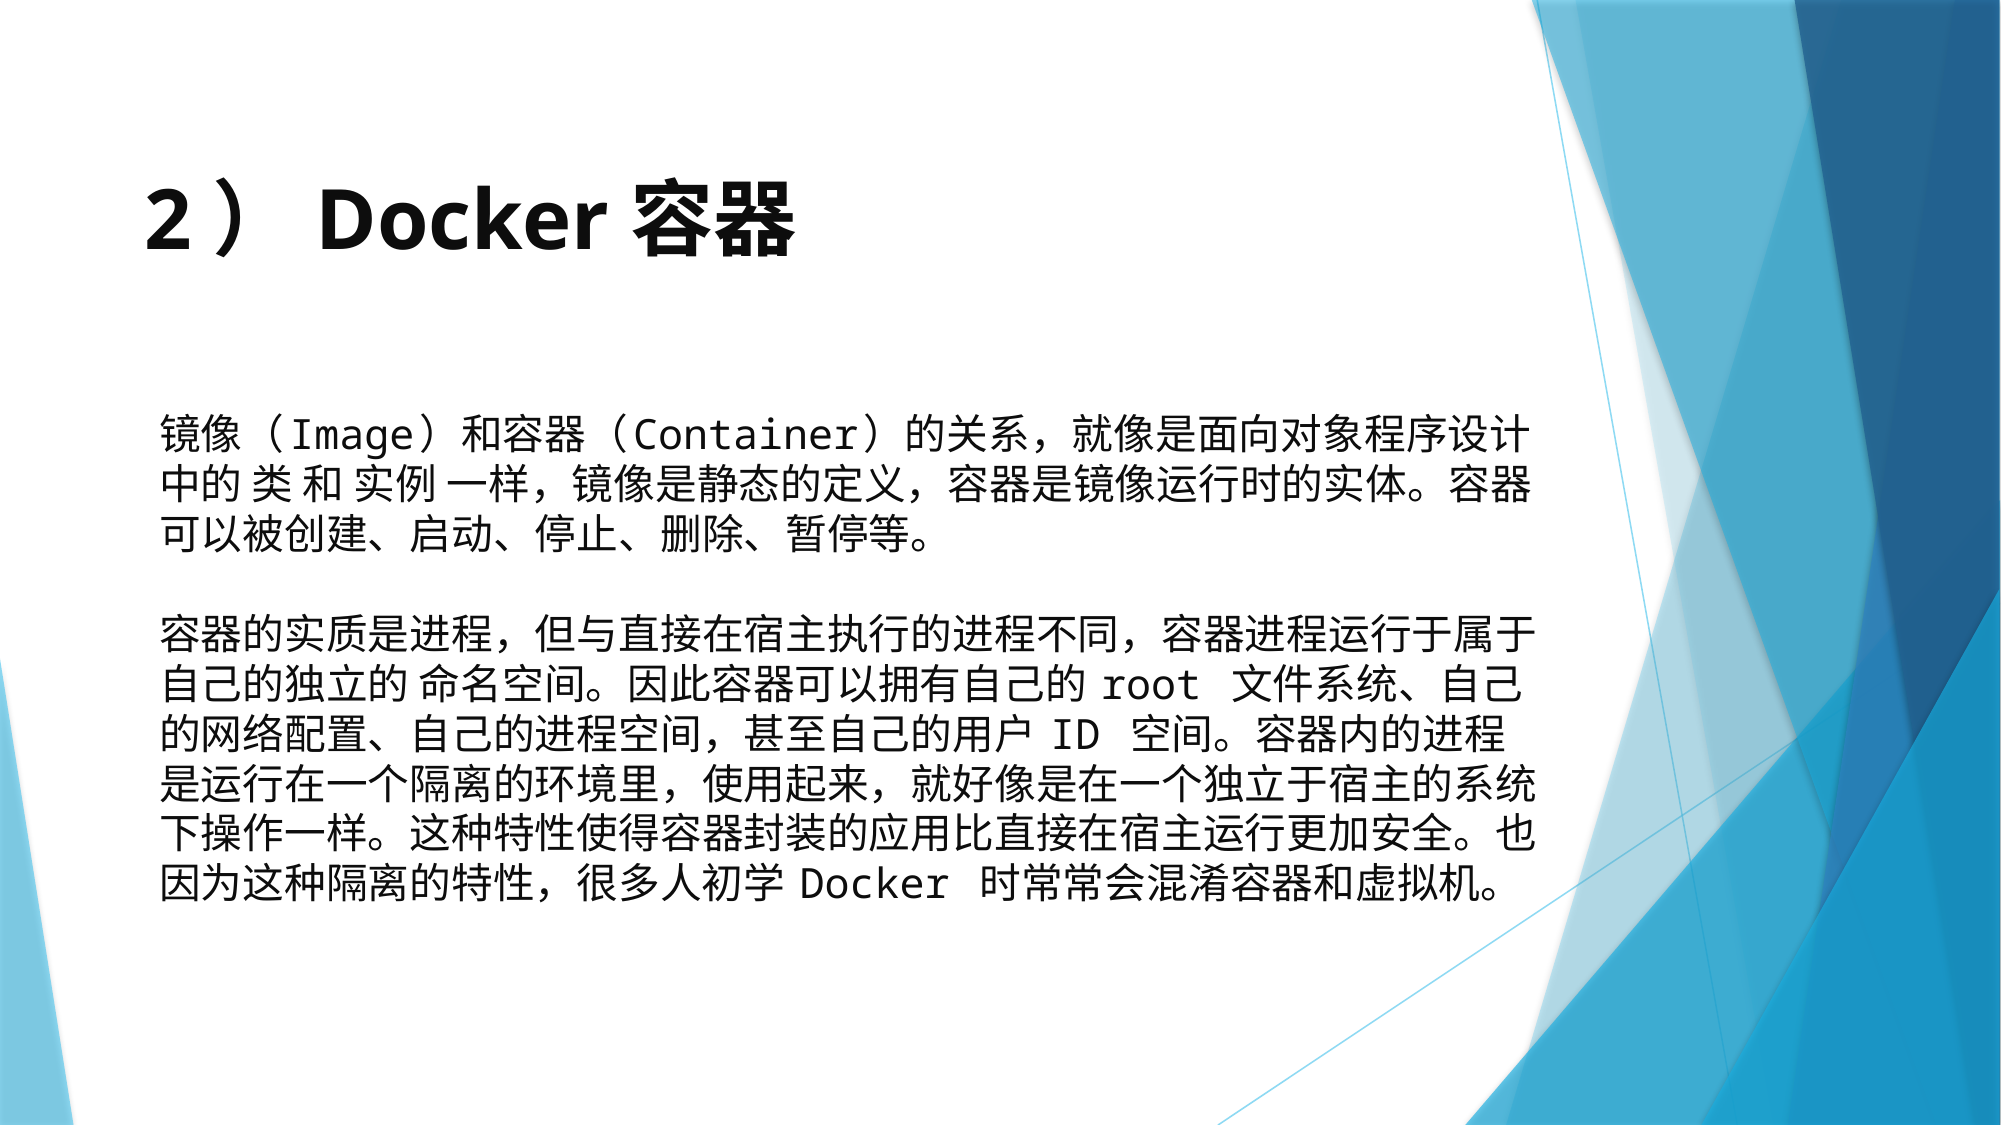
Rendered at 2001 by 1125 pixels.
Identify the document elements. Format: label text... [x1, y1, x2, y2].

text_box 镜像（Image）和容器（Container）的关系，就像是面向对象程序设计中的 类 和 实例 一样，镜像是静态的定义，容器是镜像运行时的实体。容器可以被创建、启动、停止、删除、暂停等。 容器的实质是进程，但与直接在宿主执行的进程不同，容器进程运行于属于自己的独立的 命名空间。因此容器可以拥有自己的 root 文件系统、自己的网络配置、自己的进程空间，甚至自己的用户 ID 空间。容器内的进程是运行在一个隔离的环境里，使用起来，就好像是在一个独立于宿主的系统下操作一样。这种特性使得容器封装的应用比直接在宿主运行更加安全。也因为这种隔离的特性，很多人初学 Docker 时常常会混淆容器和虚拟机。 [144, 356, 1555, 915]
title 2）Docker容器 [130, 74, 1541, 374]
